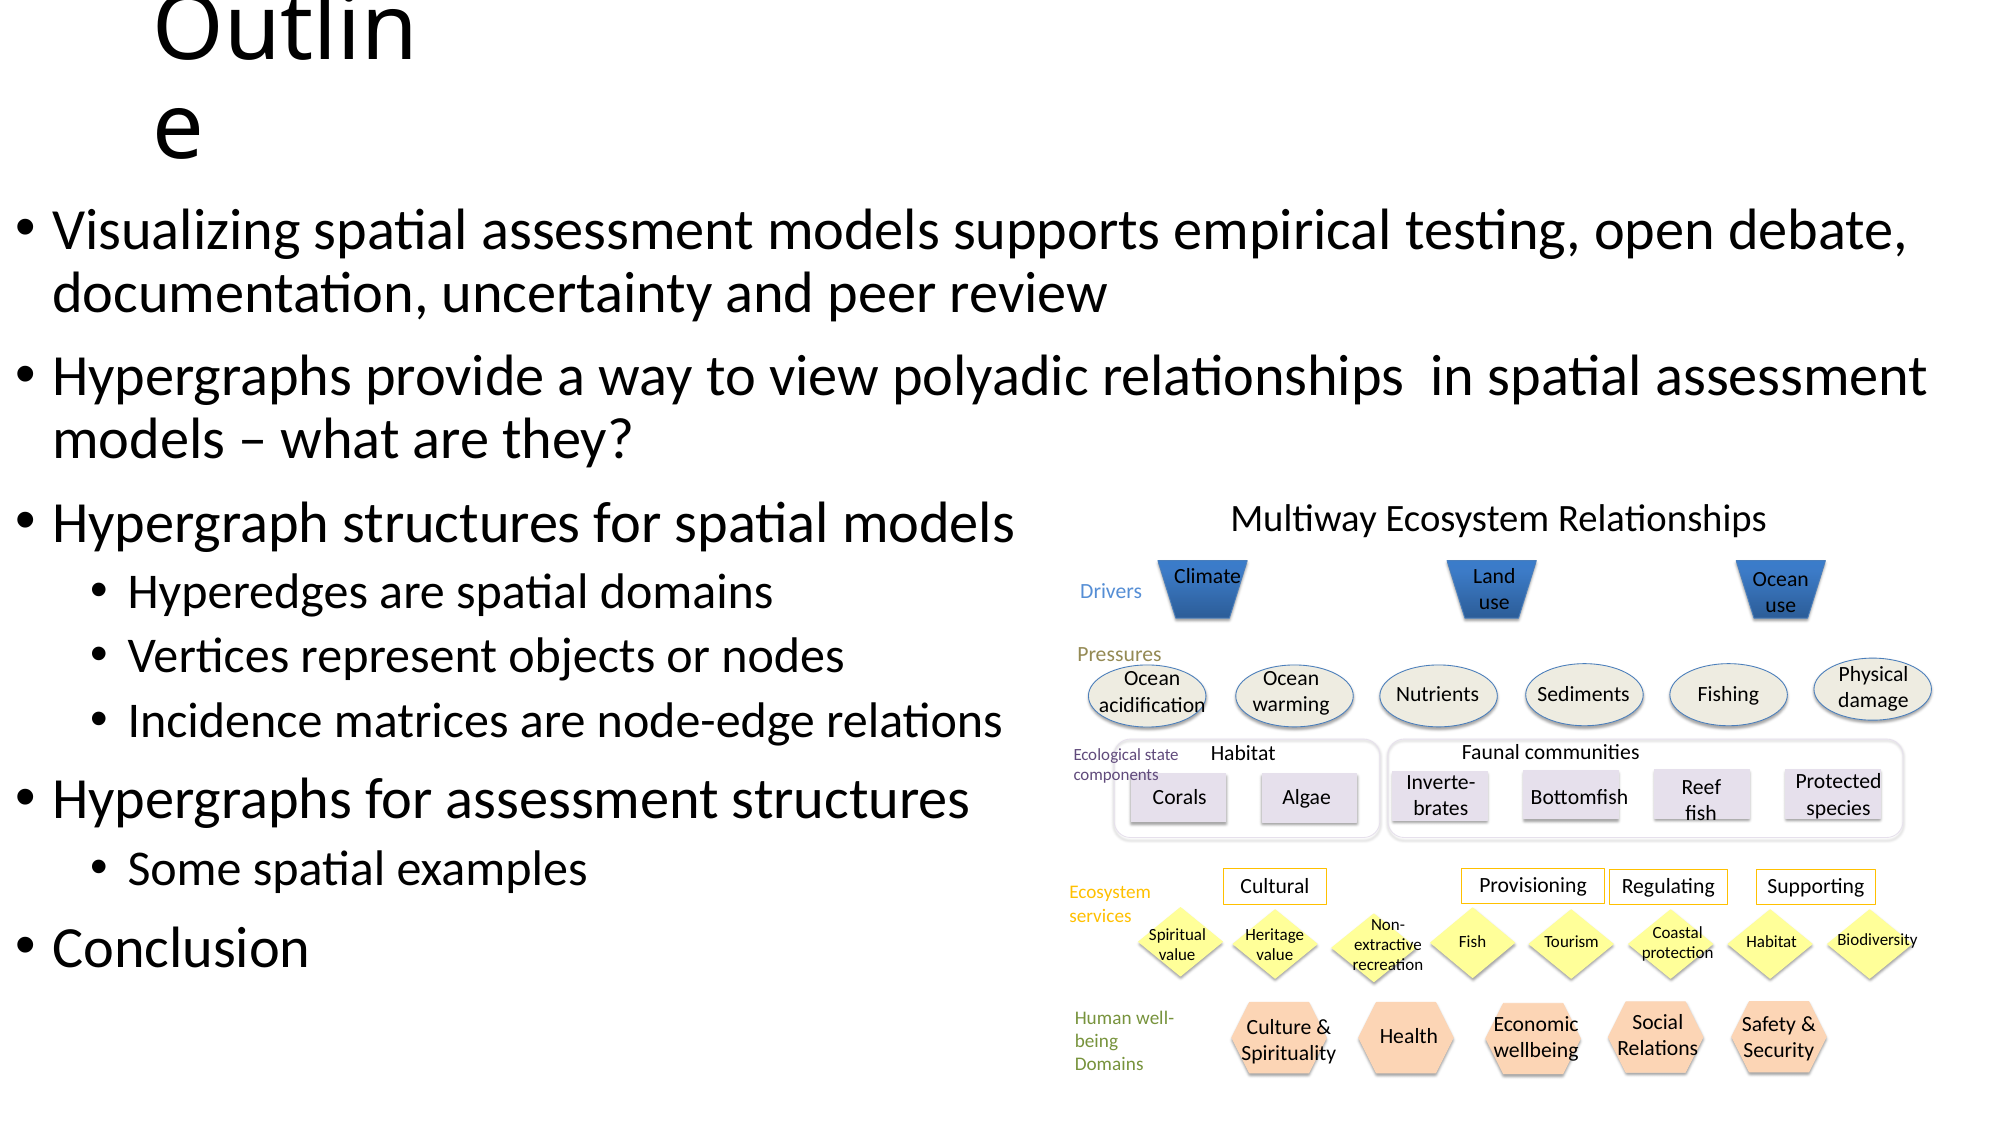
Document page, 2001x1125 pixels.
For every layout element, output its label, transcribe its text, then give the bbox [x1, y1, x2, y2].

title Outline [137, 0, 468, 158]
list Visualizing spatial assessment models supports empirical testing, open debate, documentation, uncertainty and peer review Hypergraphs provide a way to view polyadic relationships in spatial assessment models – what are they? Hypergraph structures for spatial models Hyperedges are spatial domains Vertices represent objects or nodes Incidence matrices are node-edge relations Hypergraphs for assessment structures Some spatial examples Conclusion [0, 191, 2000, 1125]
picture [1057, 483, 1936, 1088]
